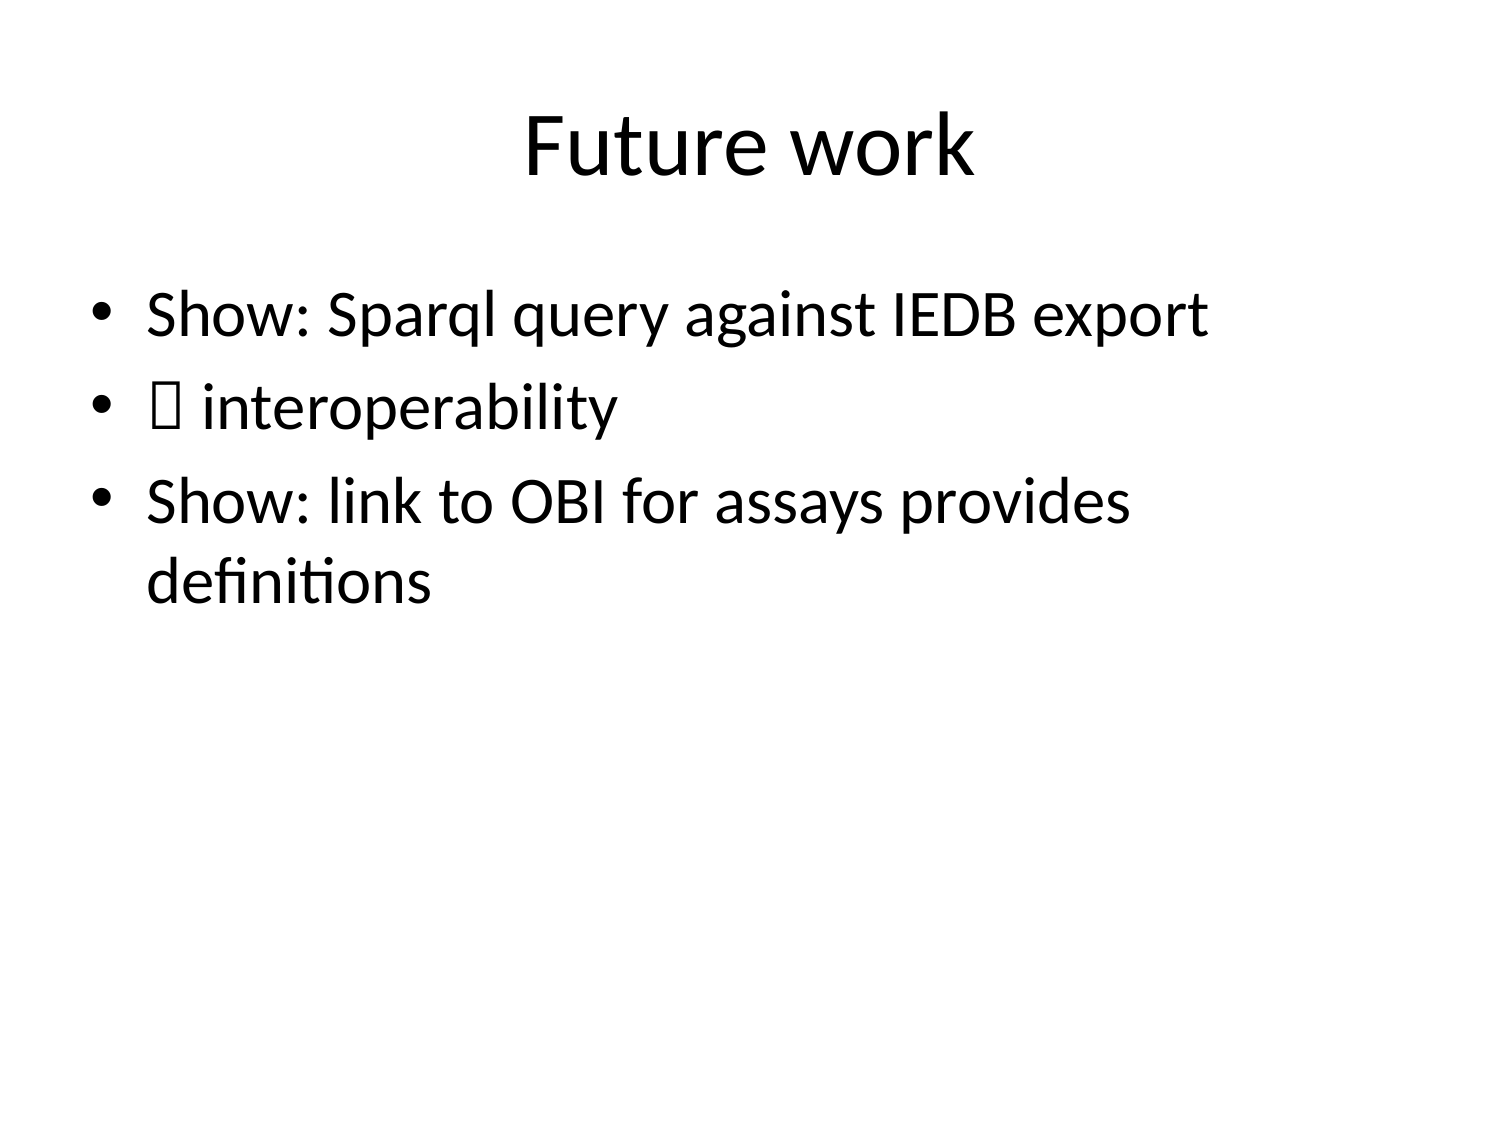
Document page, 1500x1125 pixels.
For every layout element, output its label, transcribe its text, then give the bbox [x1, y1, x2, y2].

list Show: Sparql query against IEDB export  interoperability Show: link to OBI for assays provides definitions [75, 262, 1425, 1005]
title Future work [75, 45, 1425, 233]
